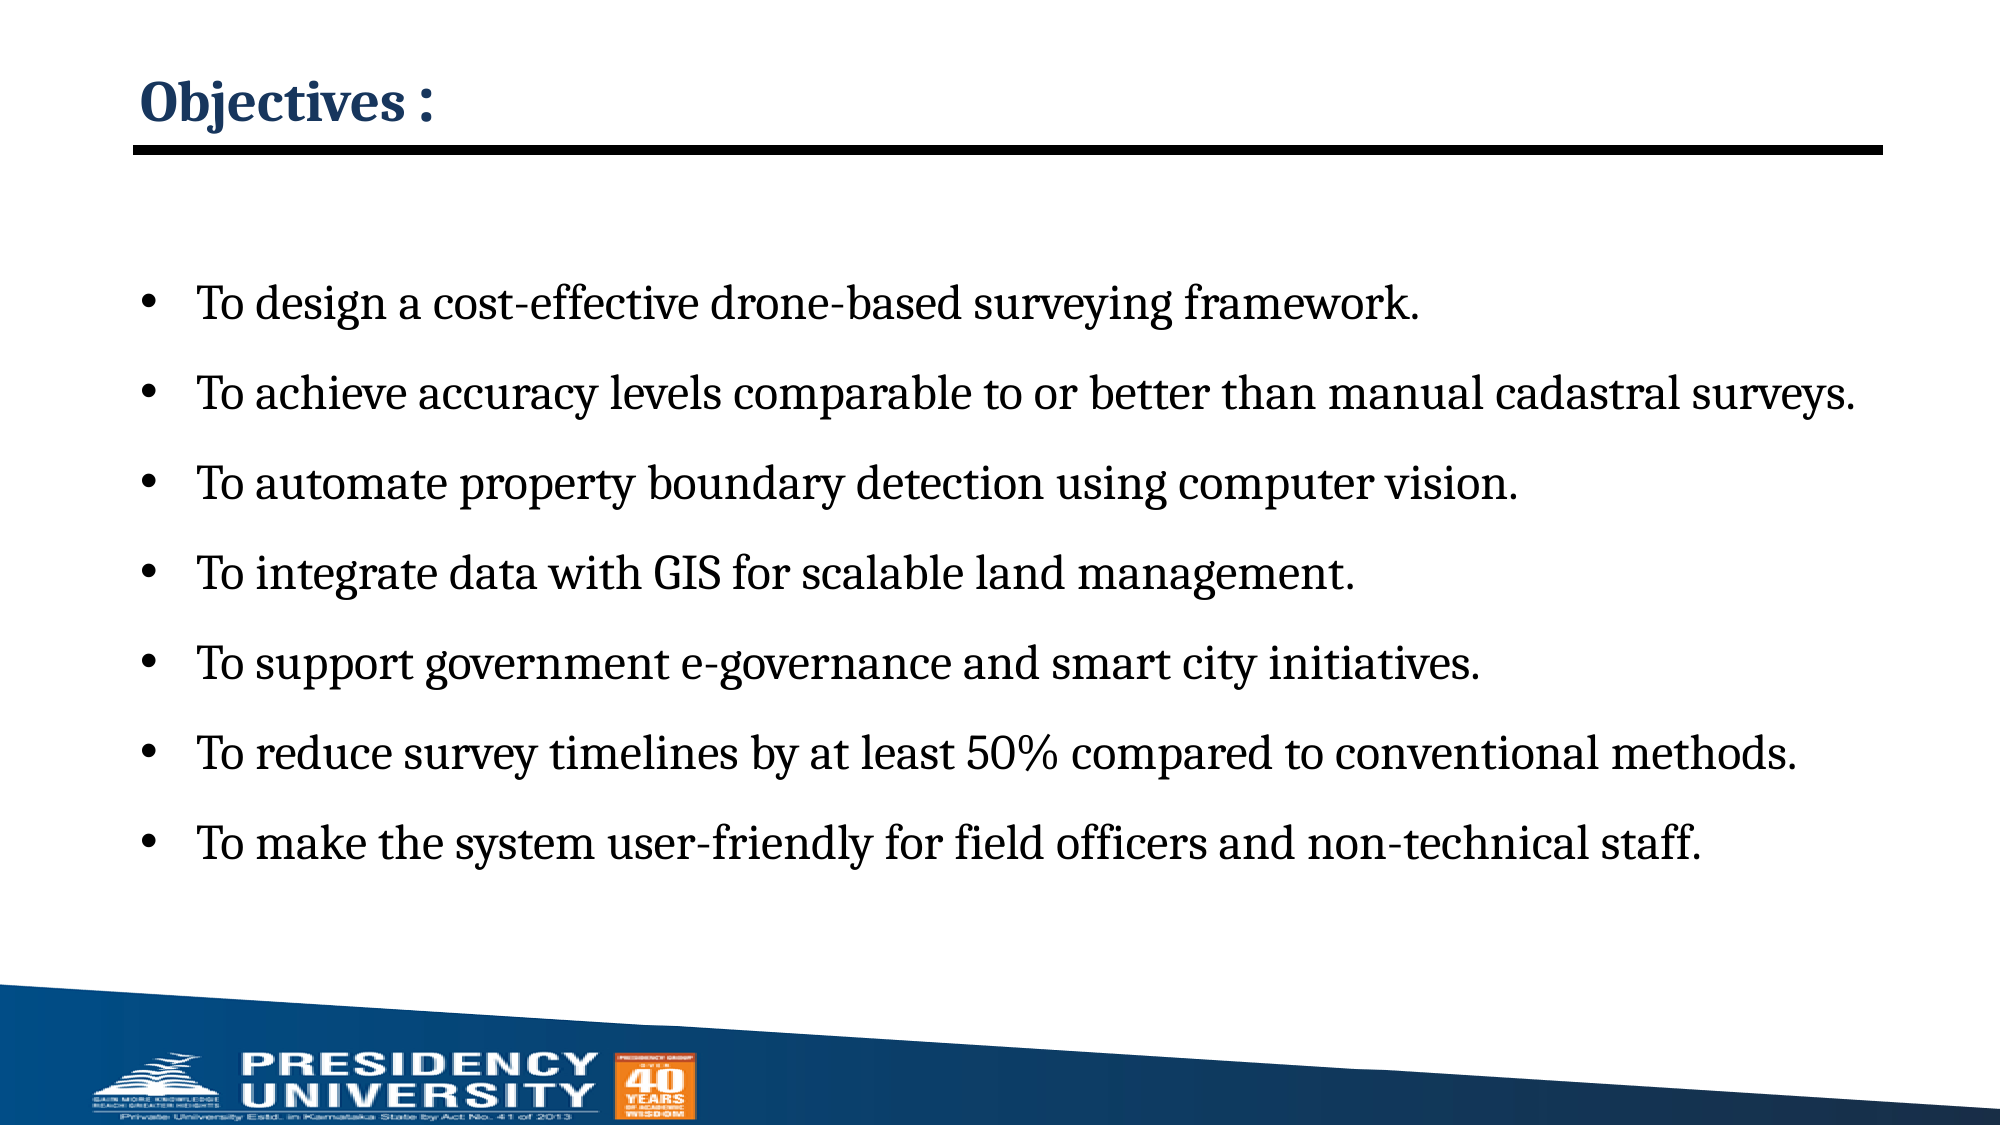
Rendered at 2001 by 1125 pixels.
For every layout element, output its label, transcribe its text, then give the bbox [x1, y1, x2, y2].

picture [0, 982, 2000, 1125]
title Objectives : [125, 58, 1875, 139]
list To design a cost-effective drone-based surveying framework. To achieve accuracy levels comparable to or better than manual cadastral surveys. To automate property boundary detection using computer vision. To integrate data with GIS for scalable land management. To support government e-governance and smart city initiatives. To reduce survey timelines by at least 50% compared to conventional methods. To make the system user-friendly for field officers and non-technical staff. [125, 228, 1875, 882]
